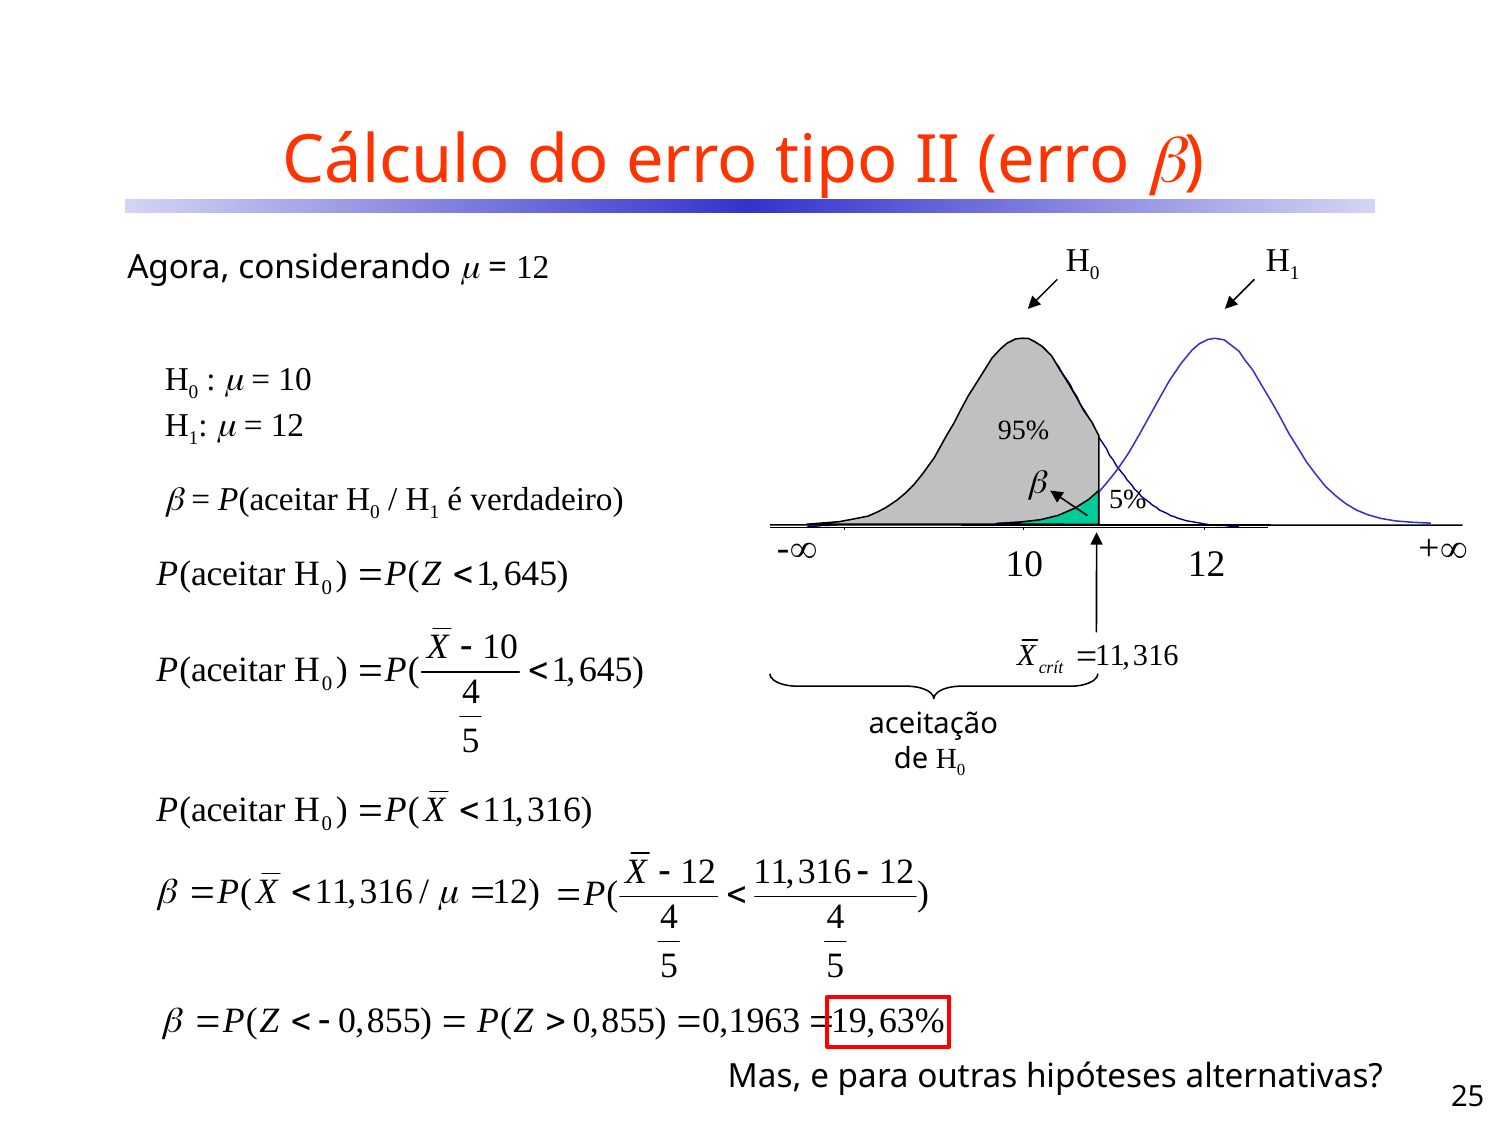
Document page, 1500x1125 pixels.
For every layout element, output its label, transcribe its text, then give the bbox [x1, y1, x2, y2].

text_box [1009, 531, 1183, 681]
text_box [470, 999, 951, 1048]
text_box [953, 230, 1483, 593]
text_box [149, 549, 576, 604]
slide_number 25 [1186, 1049, 1500, 1125]
title Cálculo do erro tipo II (erro ) [49, 99, 1438, 213]
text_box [762, 230, 1272, 784]
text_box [1012, 452, 1088, 516]
text_box Mas, e para outras hipóteses alternativas? [712, 1046, 1431, 1102]
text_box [149, 621, 651, 762]
text_box Agora, considerando  = 12 [112, 237, 757, 293]
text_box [155, 999, 466, 1048]
text_box H0 :  = 10 H1:  = 12 [149, 349, 663, 456]
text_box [149, 864, 543, 919]
text_box  = P(aceitar H0 / H1 é verdadeiro) [149, 469, 663, 530]
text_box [149, 782, 600, 840]
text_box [548, 845, 937, 986]
